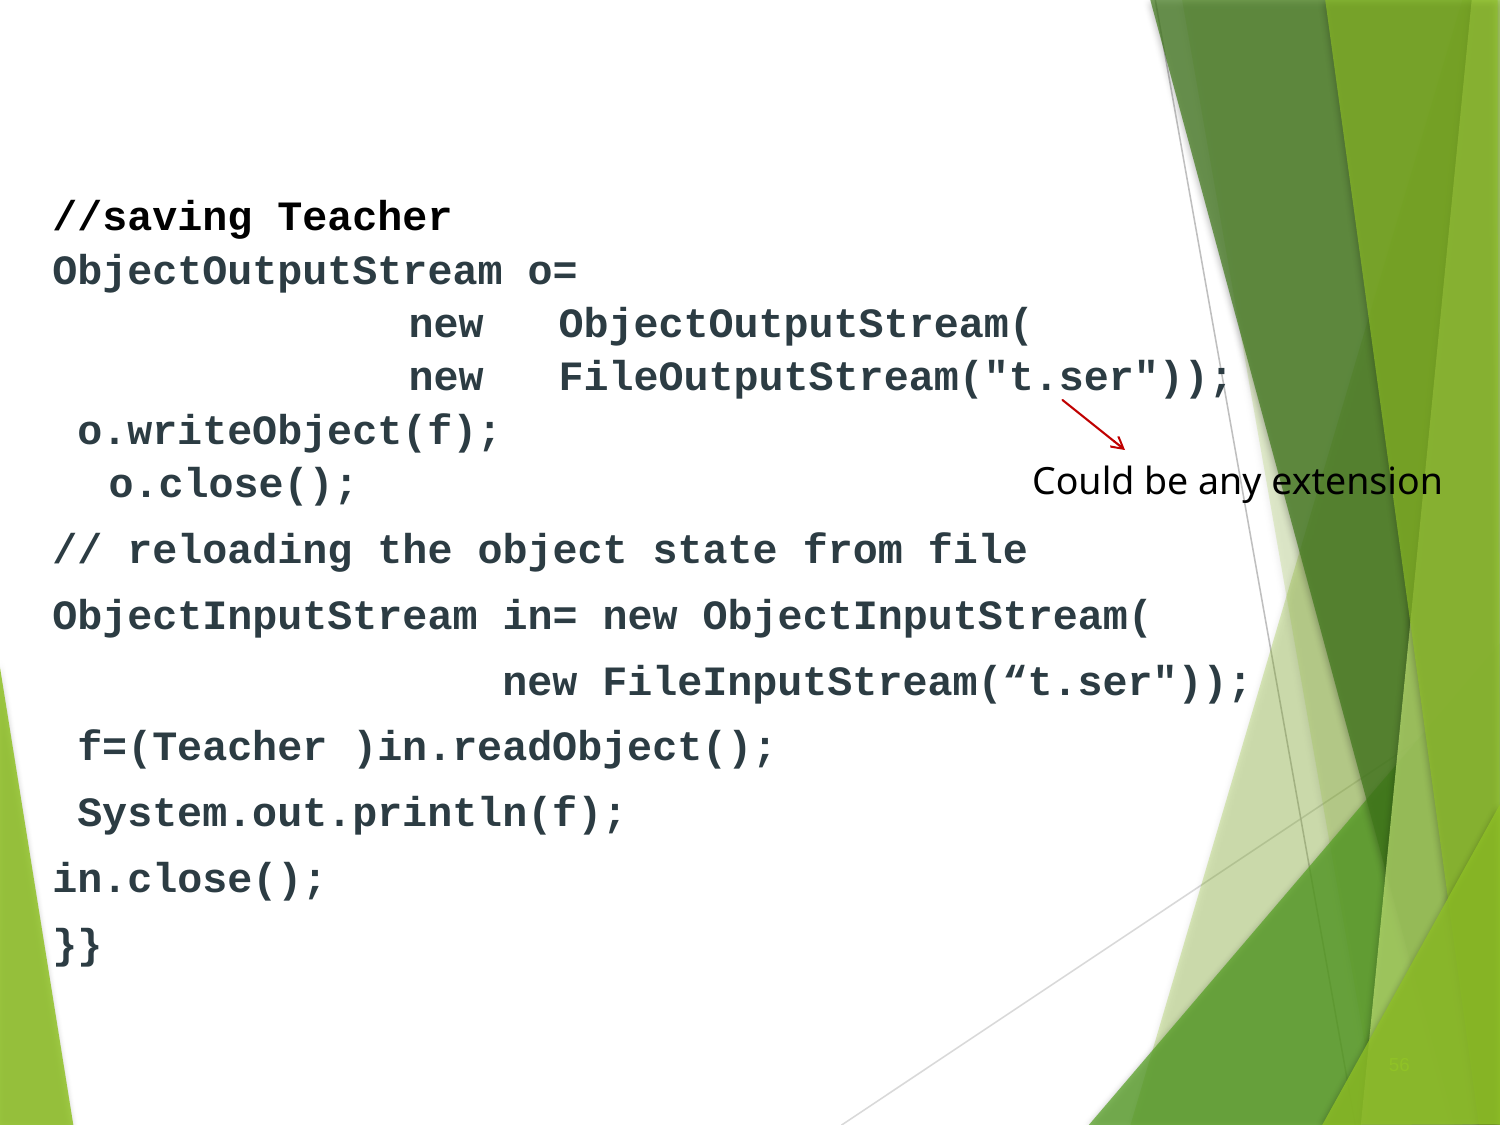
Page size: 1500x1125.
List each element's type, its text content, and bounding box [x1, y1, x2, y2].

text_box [1061, 399, 1126, 451]
text_box //saving Teacher ObjectOutputStream o= new ObjectOutputStream( new FileOutputStream("t.ser")); o.writeObject(f); o.close(); // reloading the object state from file ObjectInputStream in= new ObjectInputStream( new FileInputStream(“t.ser")); f=(Teacher )in.readObject(); System.out.println(f); in.close(); }} [37, 187, 1438, 1050]
text_box Could be any extension [1017, 449, 1459, 510]
slide_number 56 [1074, 1050, 1425, 1103]
